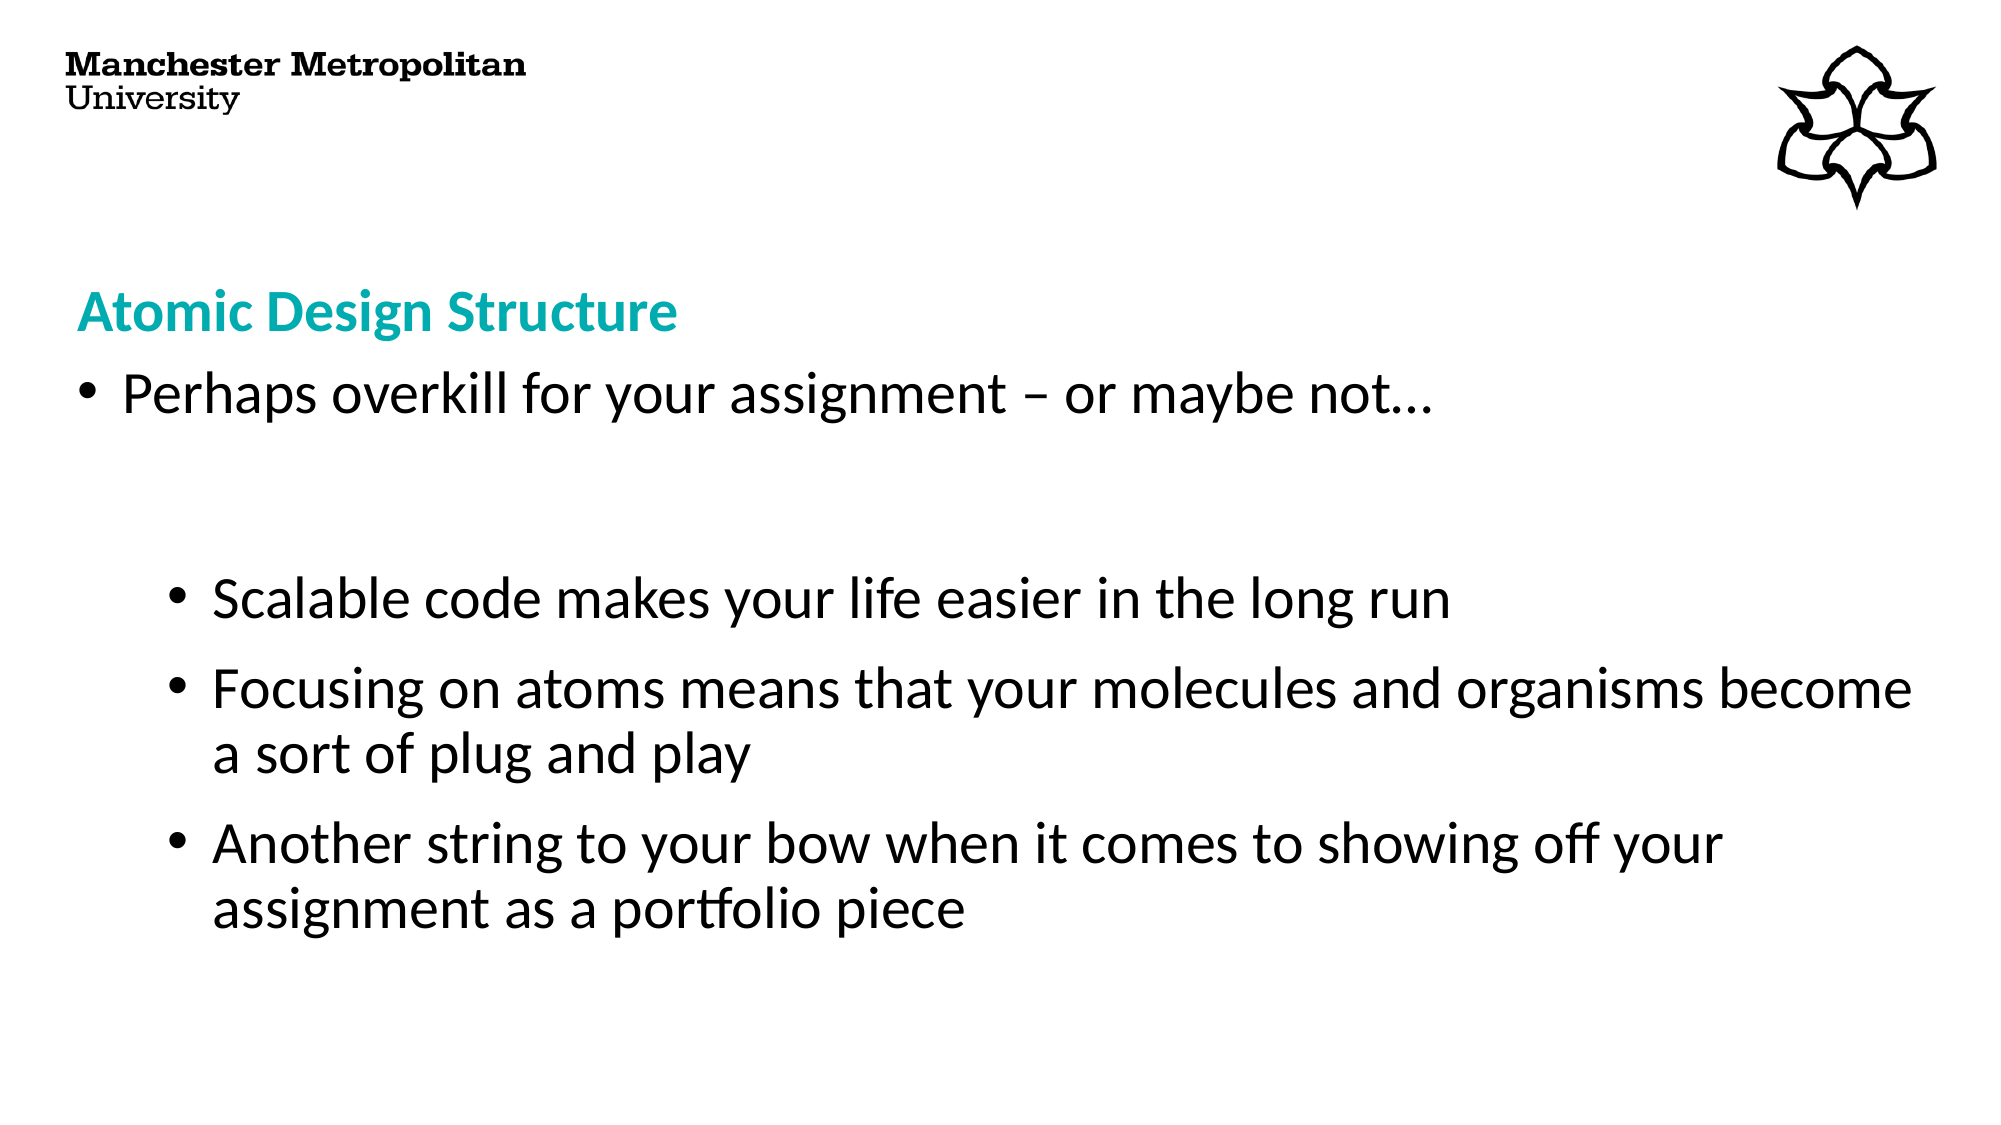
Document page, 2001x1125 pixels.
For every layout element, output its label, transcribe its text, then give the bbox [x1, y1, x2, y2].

list Perhaps overkill for your assignment – or maybe not… Scalable code makes your life easier in the long run Focusing on atoms means that your molecules and organisms become a sort of plug and play Another string to your bow when it comes to showing off your assignment as a portfolio piece [62, 352, 1938, 961]
picture [55, 42, 536, 124]
title Atomic Design Structure [62, 270, 1788, 352]
picture [1765, 34, 1948, 221]
